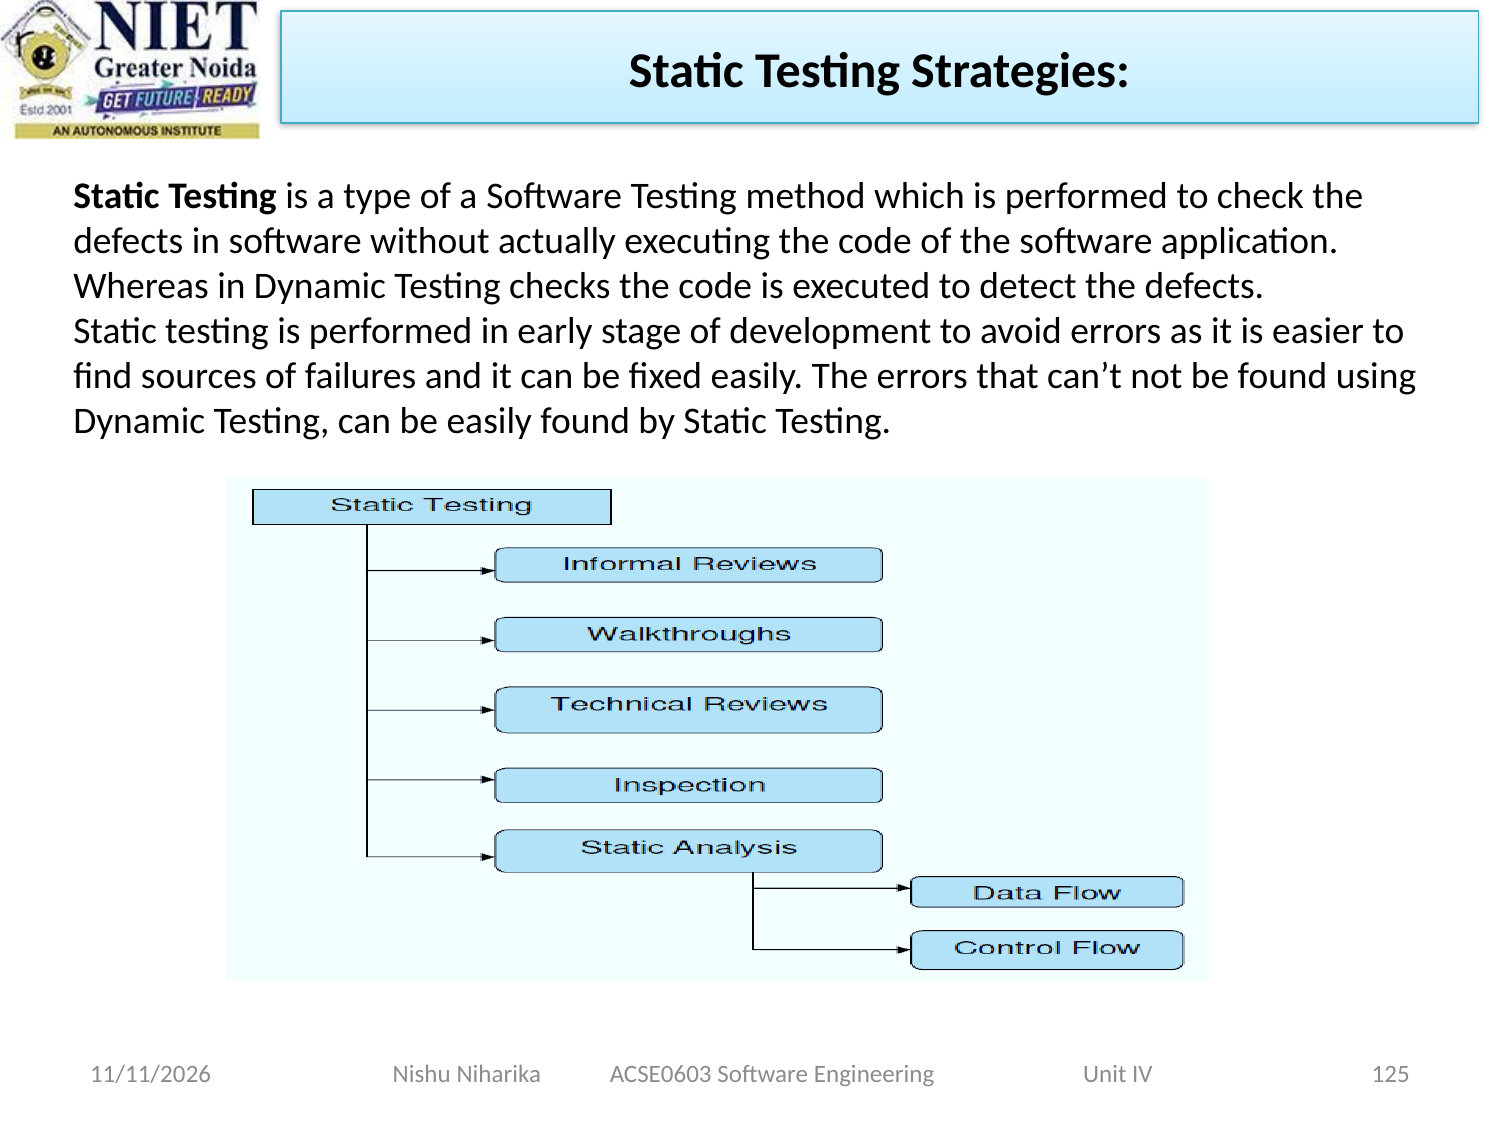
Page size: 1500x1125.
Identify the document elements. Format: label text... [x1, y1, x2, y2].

picture [0, 0, 260, 140]
footer Nishu Niharika ACSE0603 Software Engineering Unit IV [222, 1042, 1074, 1103]
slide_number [75, 1042, 222, 1103]
slide_number 125 [1074, 1042, 1425, 1103]
text_box Static Testing Strategies: [280, 10, 1479, 124]
picture [225, 478, 1209, 981]
text_box Static Testing is a type of a Software Testing method which is performed to check the defects in software without actually executing the code of the software application. Whereas in Dynamic Testing checks the code is executed to detect the defects. Static testing is performed in early stage of development to avoid errors as it is easier to find sources of failures and it can be fixed easily. The errors that can’t not be found using Dynamic Testing, can be easily found by Static Testing. [58, 163, 1453, 449]
